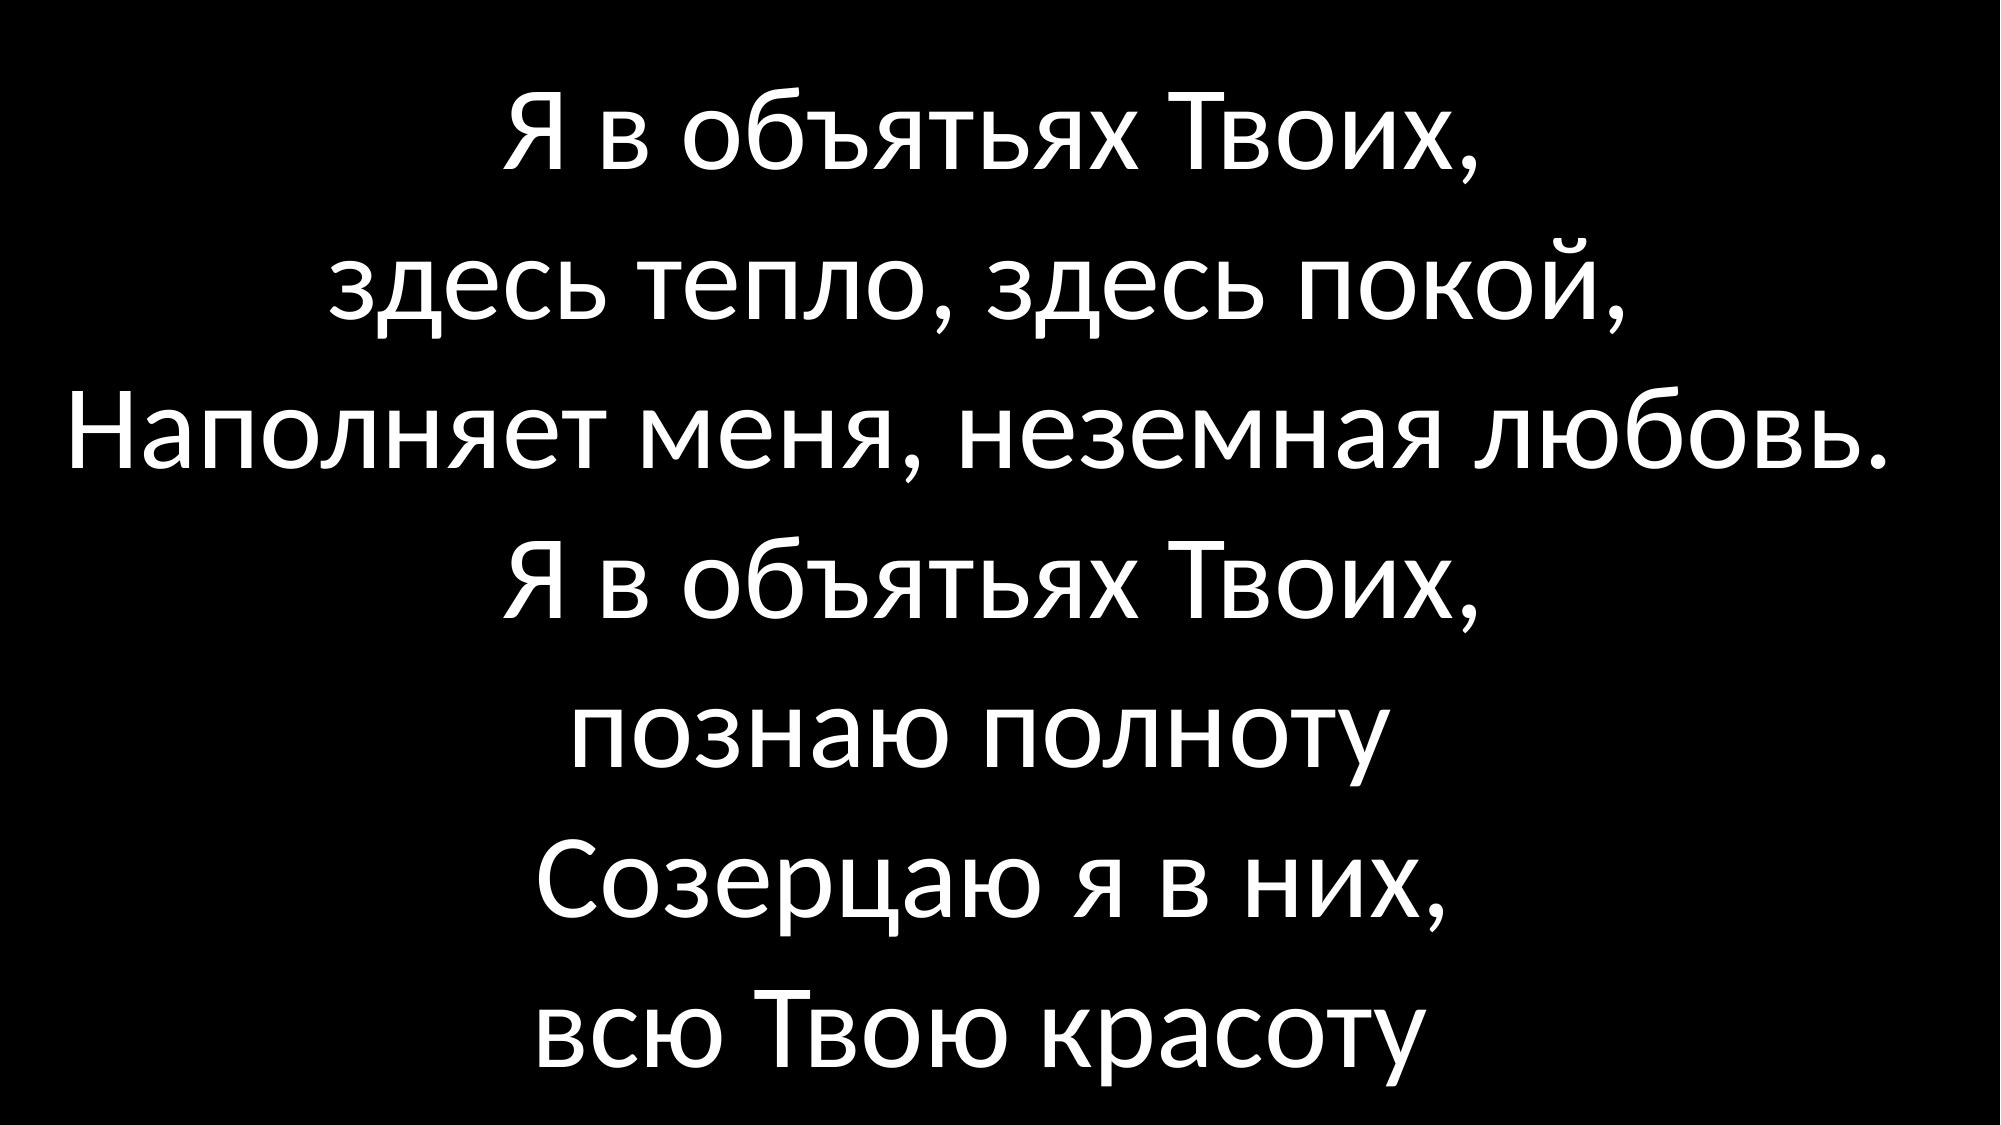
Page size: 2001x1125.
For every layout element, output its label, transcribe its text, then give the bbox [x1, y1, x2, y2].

subtitle Я в объятьях Твоих, здесь тепло, здесь покой, Наполняет меня, неземная любовь. Я в объятьях Твоих, познаю полноту Созерцаю я в них, всю Твою красоту [16, 58, 1972, 1111]
